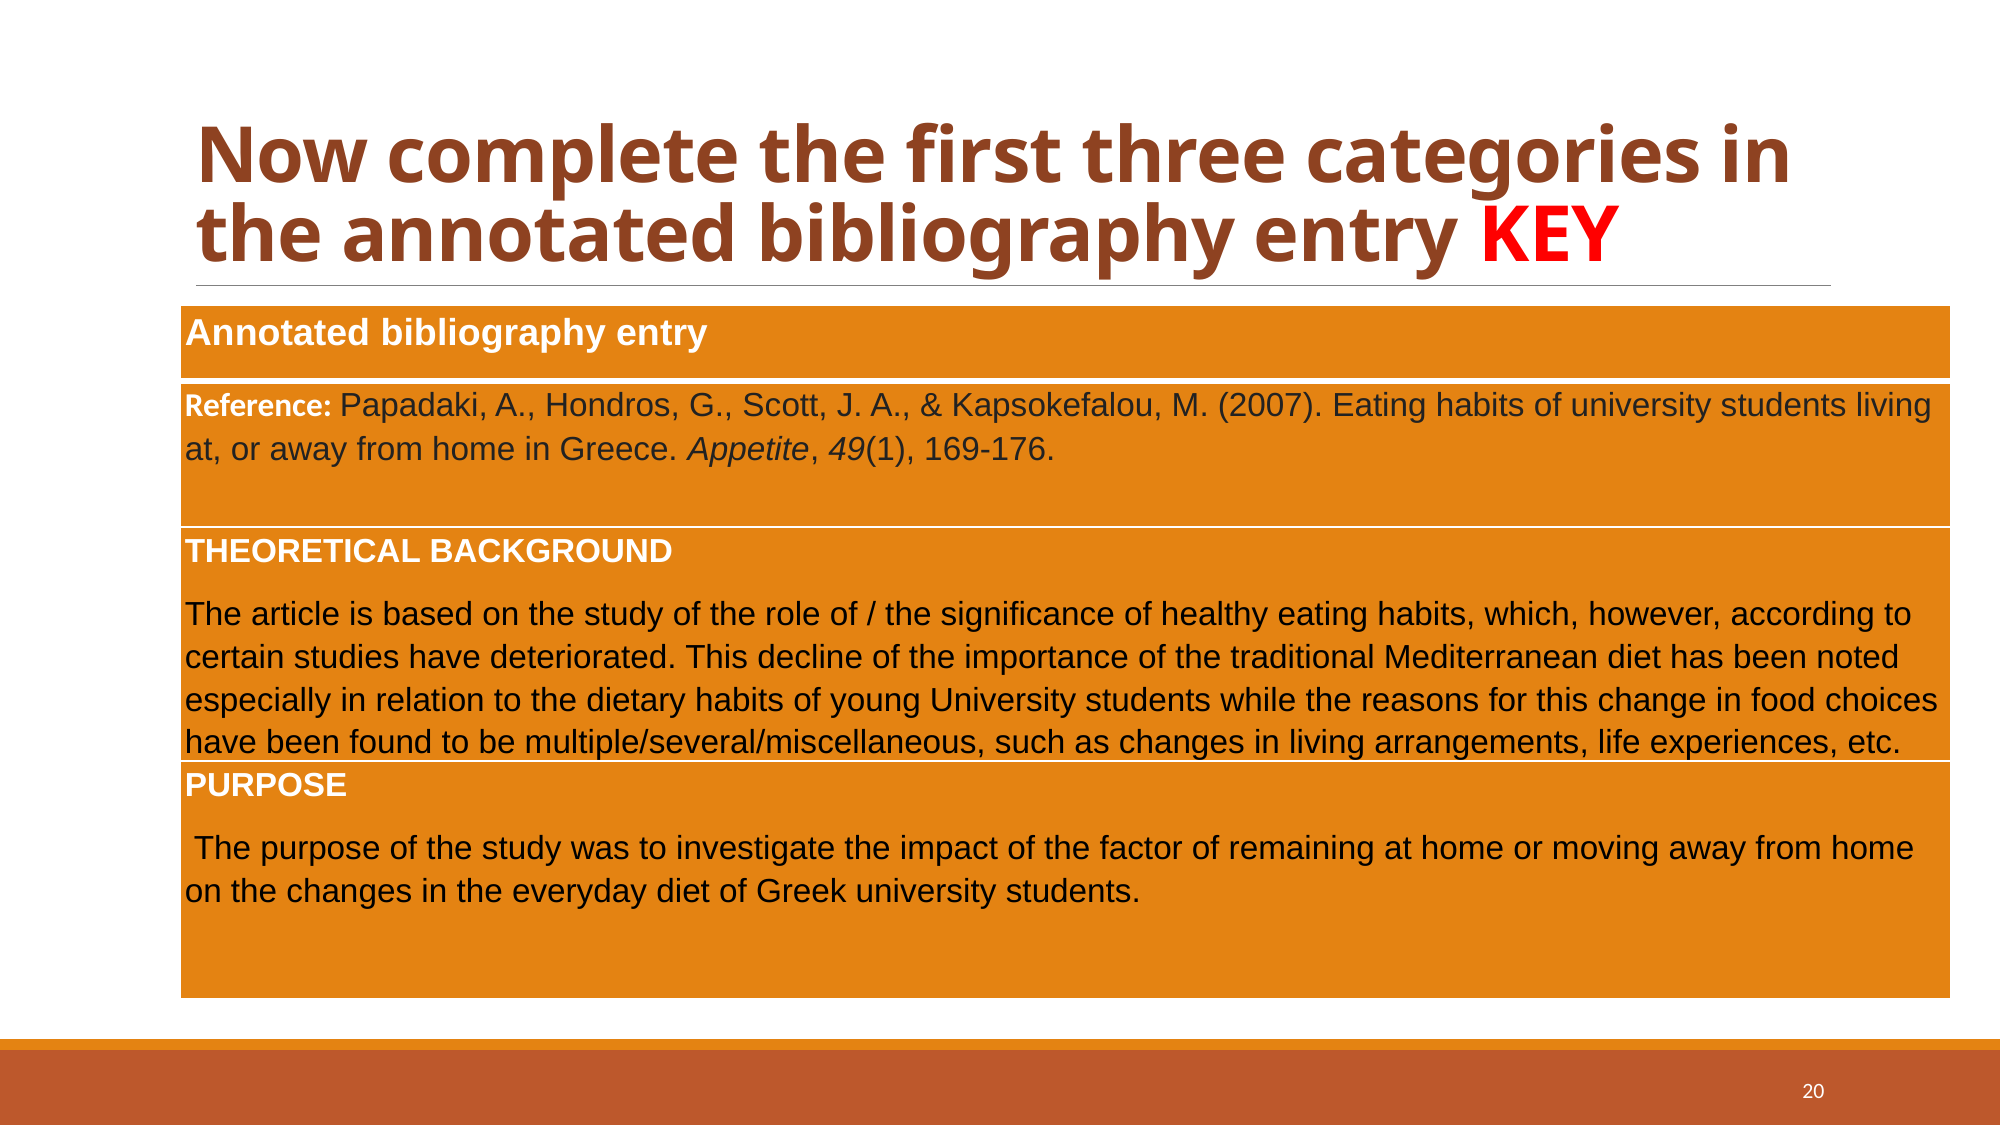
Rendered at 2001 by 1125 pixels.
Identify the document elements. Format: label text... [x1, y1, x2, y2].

table_cell PURPOSE The purpose of the study was to investigate the impact of the factor of remaining at home or moving away from home on the changes in the everyday diet of Greek university students. [181, 762, 1950, 998]
table_cell Reference: Papadaki, A., Hondros, G., Scott, J. A., & Kapsokefalou, M. (2007). Eating habits of university students living at, or away from home in Greece. Appetite, 49(1), 169-176. [181, 384, 1950, 526]
title Now complete the first three categories in the annotated bibliography entry KEY [180, 47, 1830, 285]
table_cell THEORETICAL BACKGROUND The article is based on the study of the role of / the significance of healthy eating habits, which, however, according to certain studies have deteriorated. This decline of the importance of the traditional Mediterranean diet has been noted especially in relation to the dietary habits of young University students while the reasons for this change in food choices have been found to be multiple/several/miscellaneous, such as changes in living arrangements, life experiences, etc. [181, 528, 1950, 760]
slide_number 20 [1624, 1059, 1840, 1120]
table_header Annotated bibliography entry [181, 306, 1950, 378]
